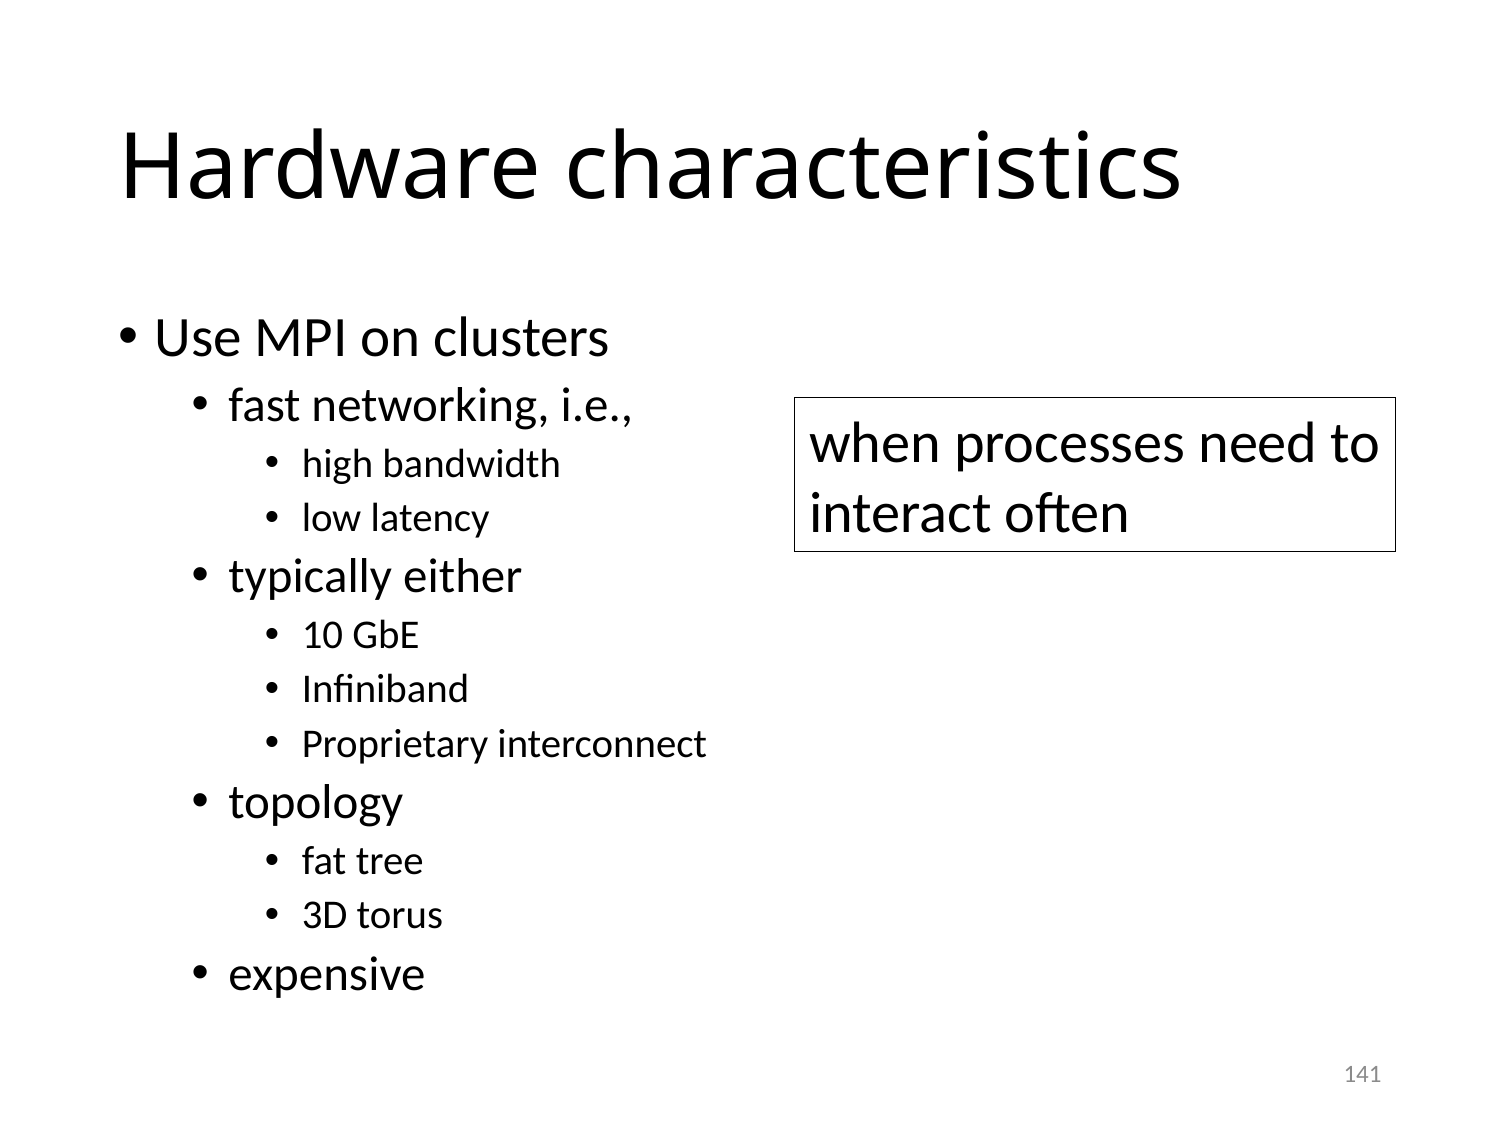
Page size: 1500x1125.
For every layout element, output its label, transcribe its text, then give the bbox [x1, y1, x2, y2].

text_box when processes need to interact often [794, 397, 1396, 552]
list Use MPI on clusters fast networking, i.e., high bandwidth low latency typically either 10 GbE Infiniband Proprietary interconnect topology fat tree 3D torus expensive [103, 299, 1397, 1014]
title Hardware characteristics [103, 59, 1397, 278]
slide_number 141 [1059, 1042, 1397, 1103]
